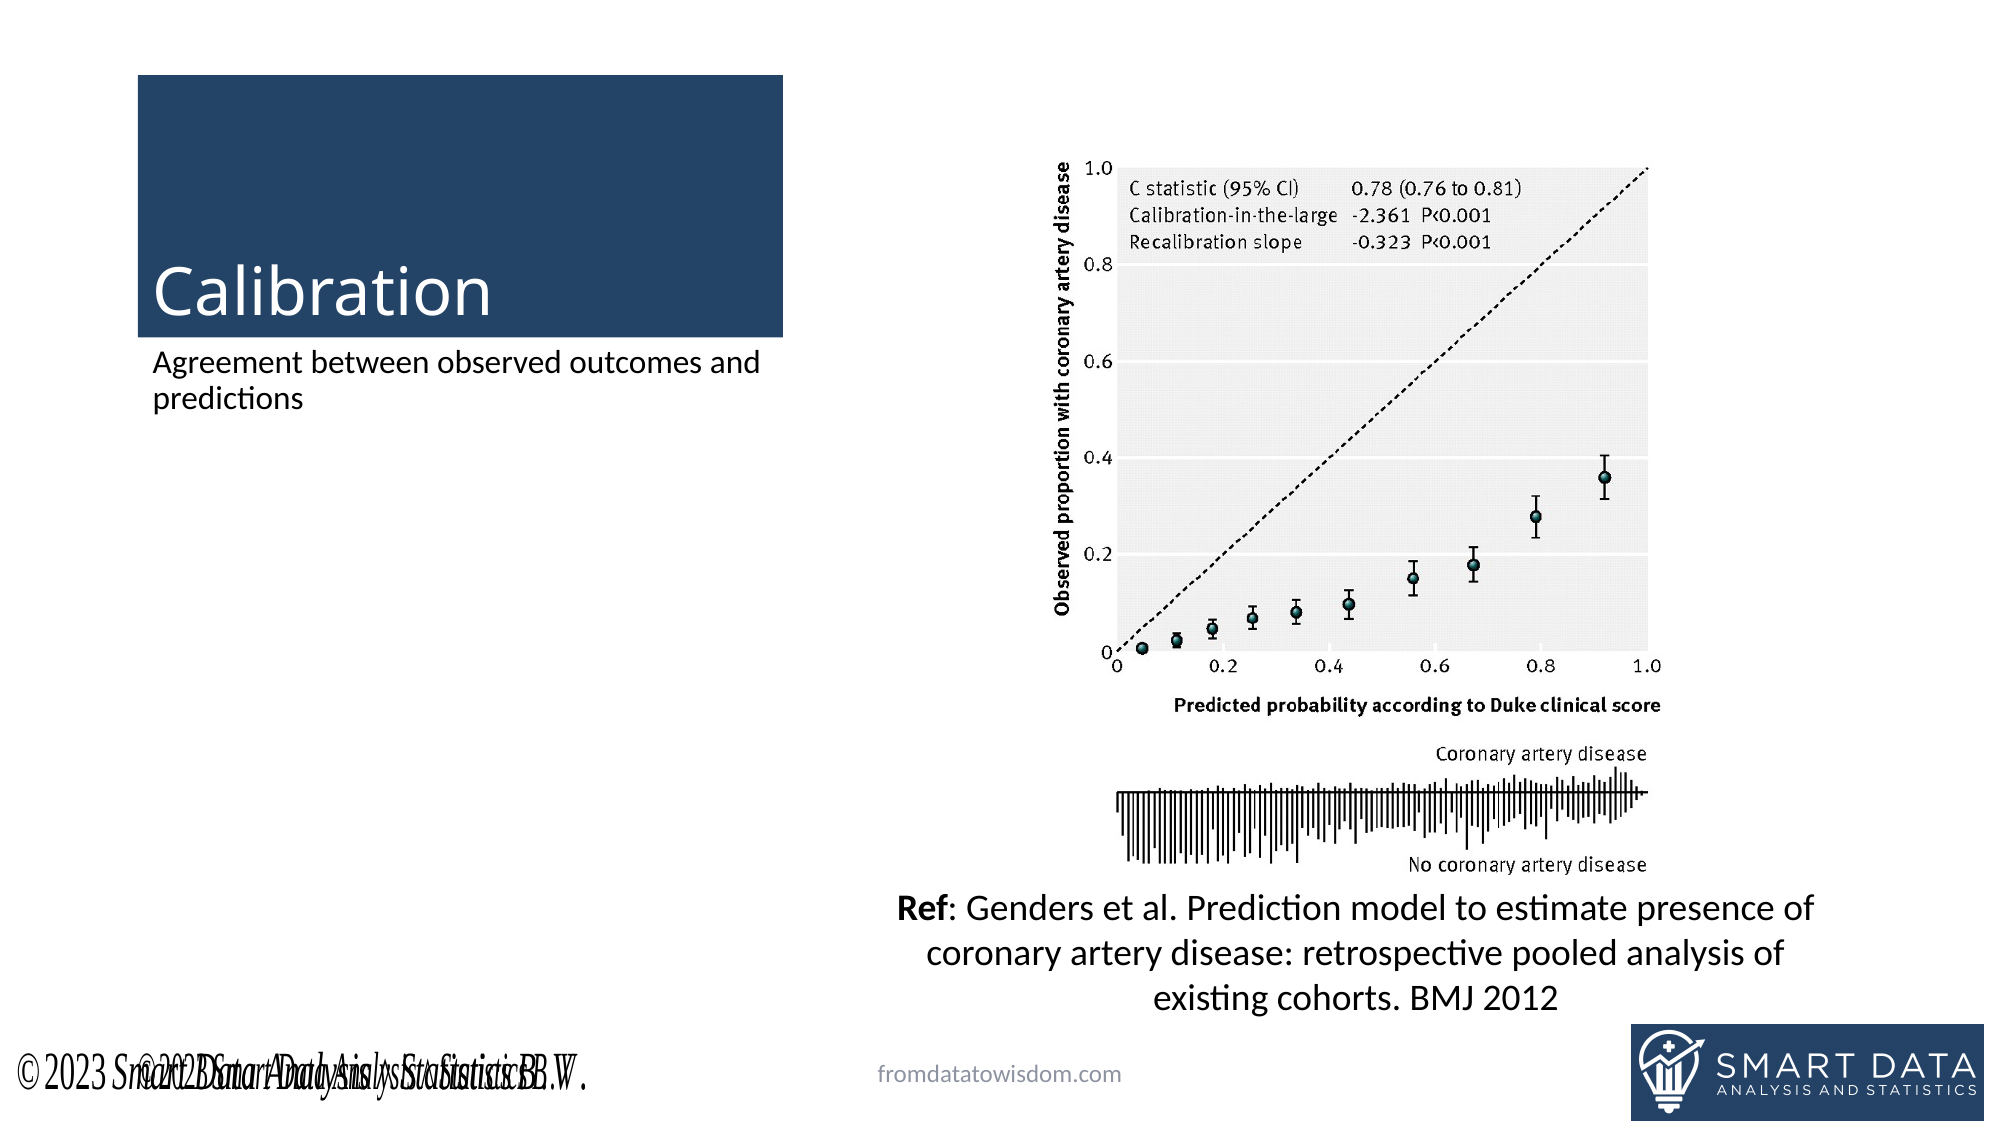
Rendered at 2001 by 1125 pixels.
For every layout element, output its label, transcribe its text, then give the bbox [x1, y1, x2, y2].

text_box Ref: Genders et al. Prediction model to estimate presence of coronary artery disease: retrospective pooled analysis of existing cohorts. BMJ 2012 [849, 875, 1863, 959]
picture [1052, 160, 1661, 875]
picture [1631, 1024, 1984, 1121]
footer fromdatatowisdom.com [662, 1042, 1338, 1103]
list Agreement between observed outcomes and predictions [137, 337, 783, 963]
title Calibration [137, 75, 783, 337]
